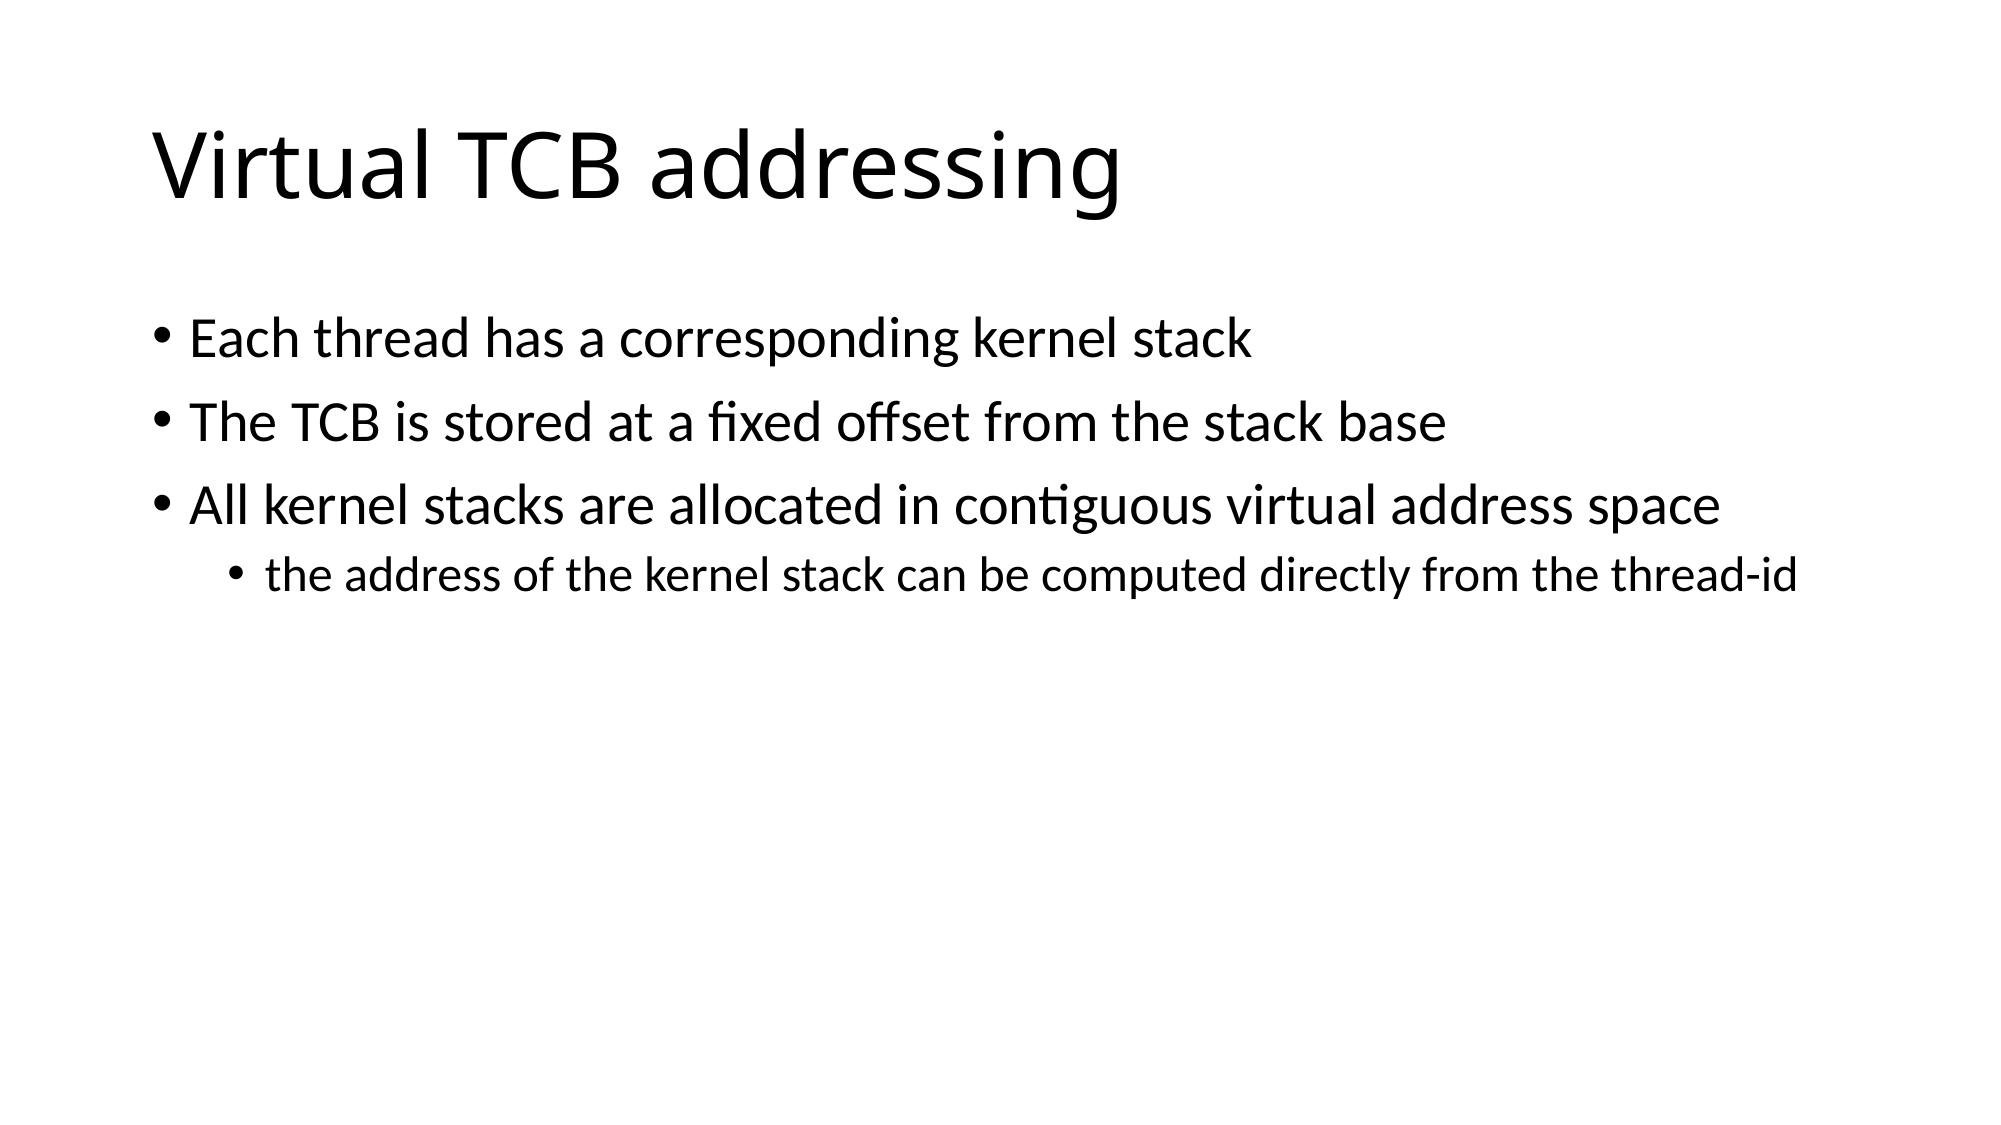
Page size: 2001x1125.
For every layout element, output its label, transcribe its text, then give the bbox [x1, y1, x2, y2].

list Each thread has a corresponding kernel stack The TCB is stored at a fixed offset from the stack base All kernel stacks are allocated in contiguous virtual address space the address of the kernel stack can be computed directly from the thread-id [137, 299, 1863, 1014]
title Virtual TCB addressing [137, 59, 1863, 278]
